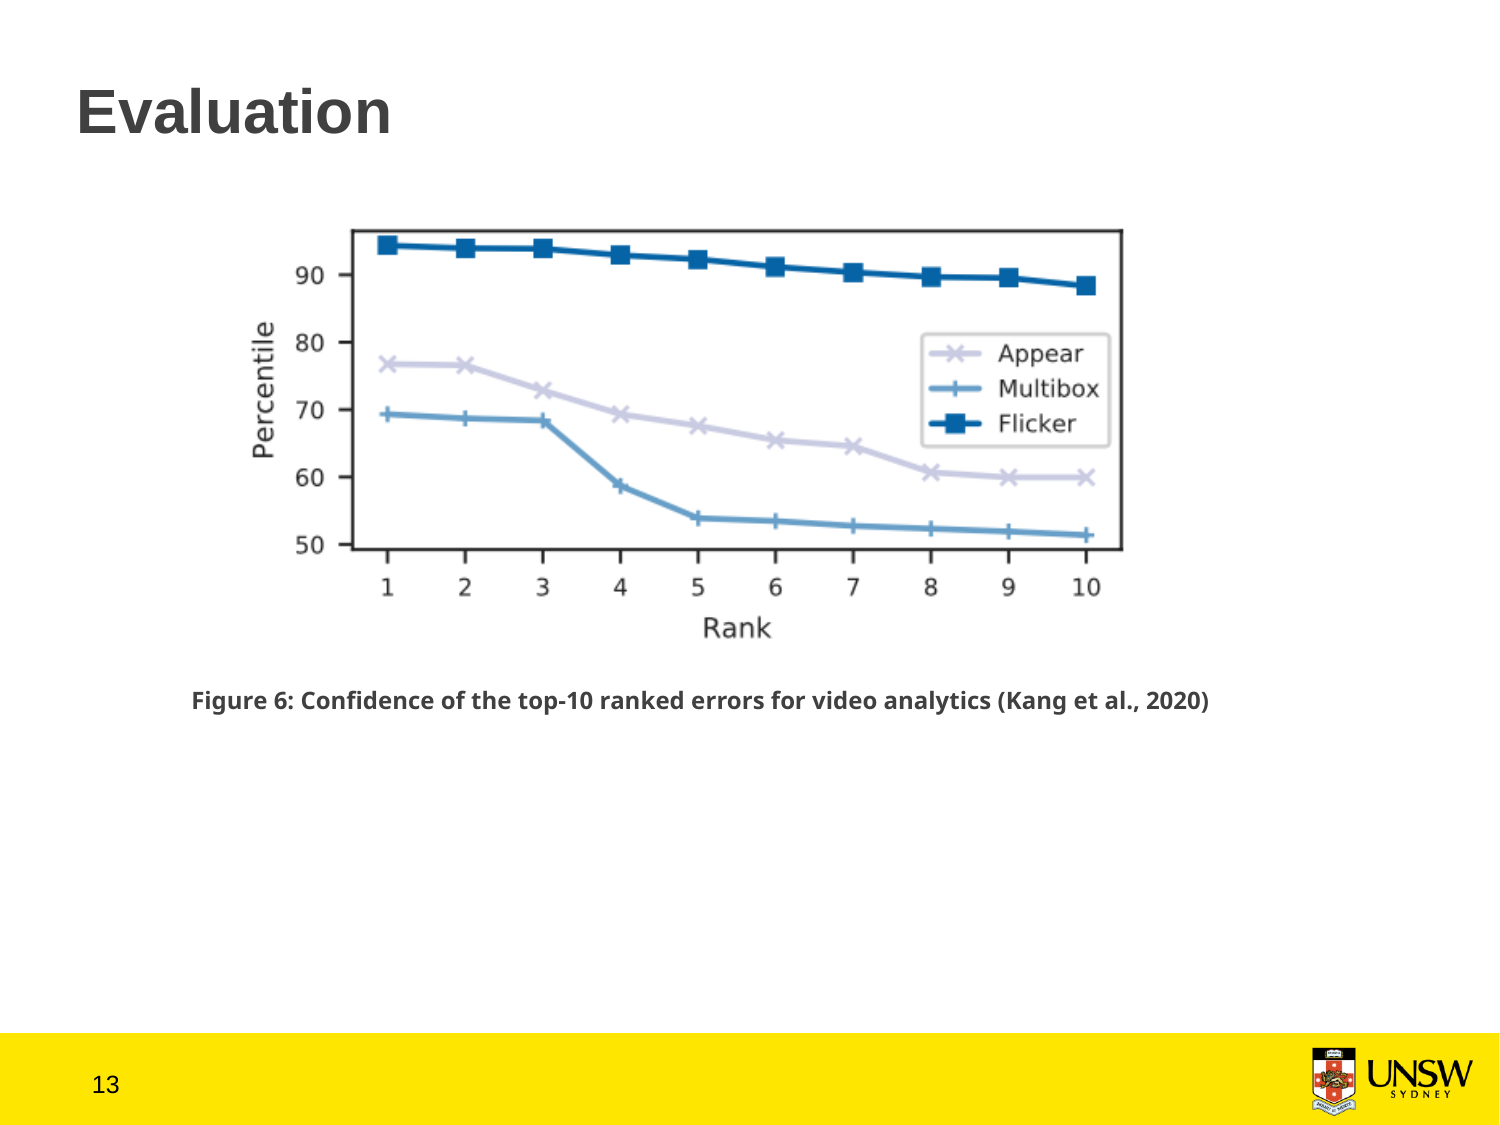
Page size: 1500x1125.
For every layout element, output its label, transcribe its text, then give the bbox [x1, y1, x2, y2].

text_box Figure 6: Confidence of the top-10 ranked errors for video analytics (Kang et al., 2020) [120, 677, 1281, 722]
title Evaluation [76, 71, 1424, 147]
slide_number 12 [76, 1053, 415, 1114]
picture [0, 0, 1500, 1125]
